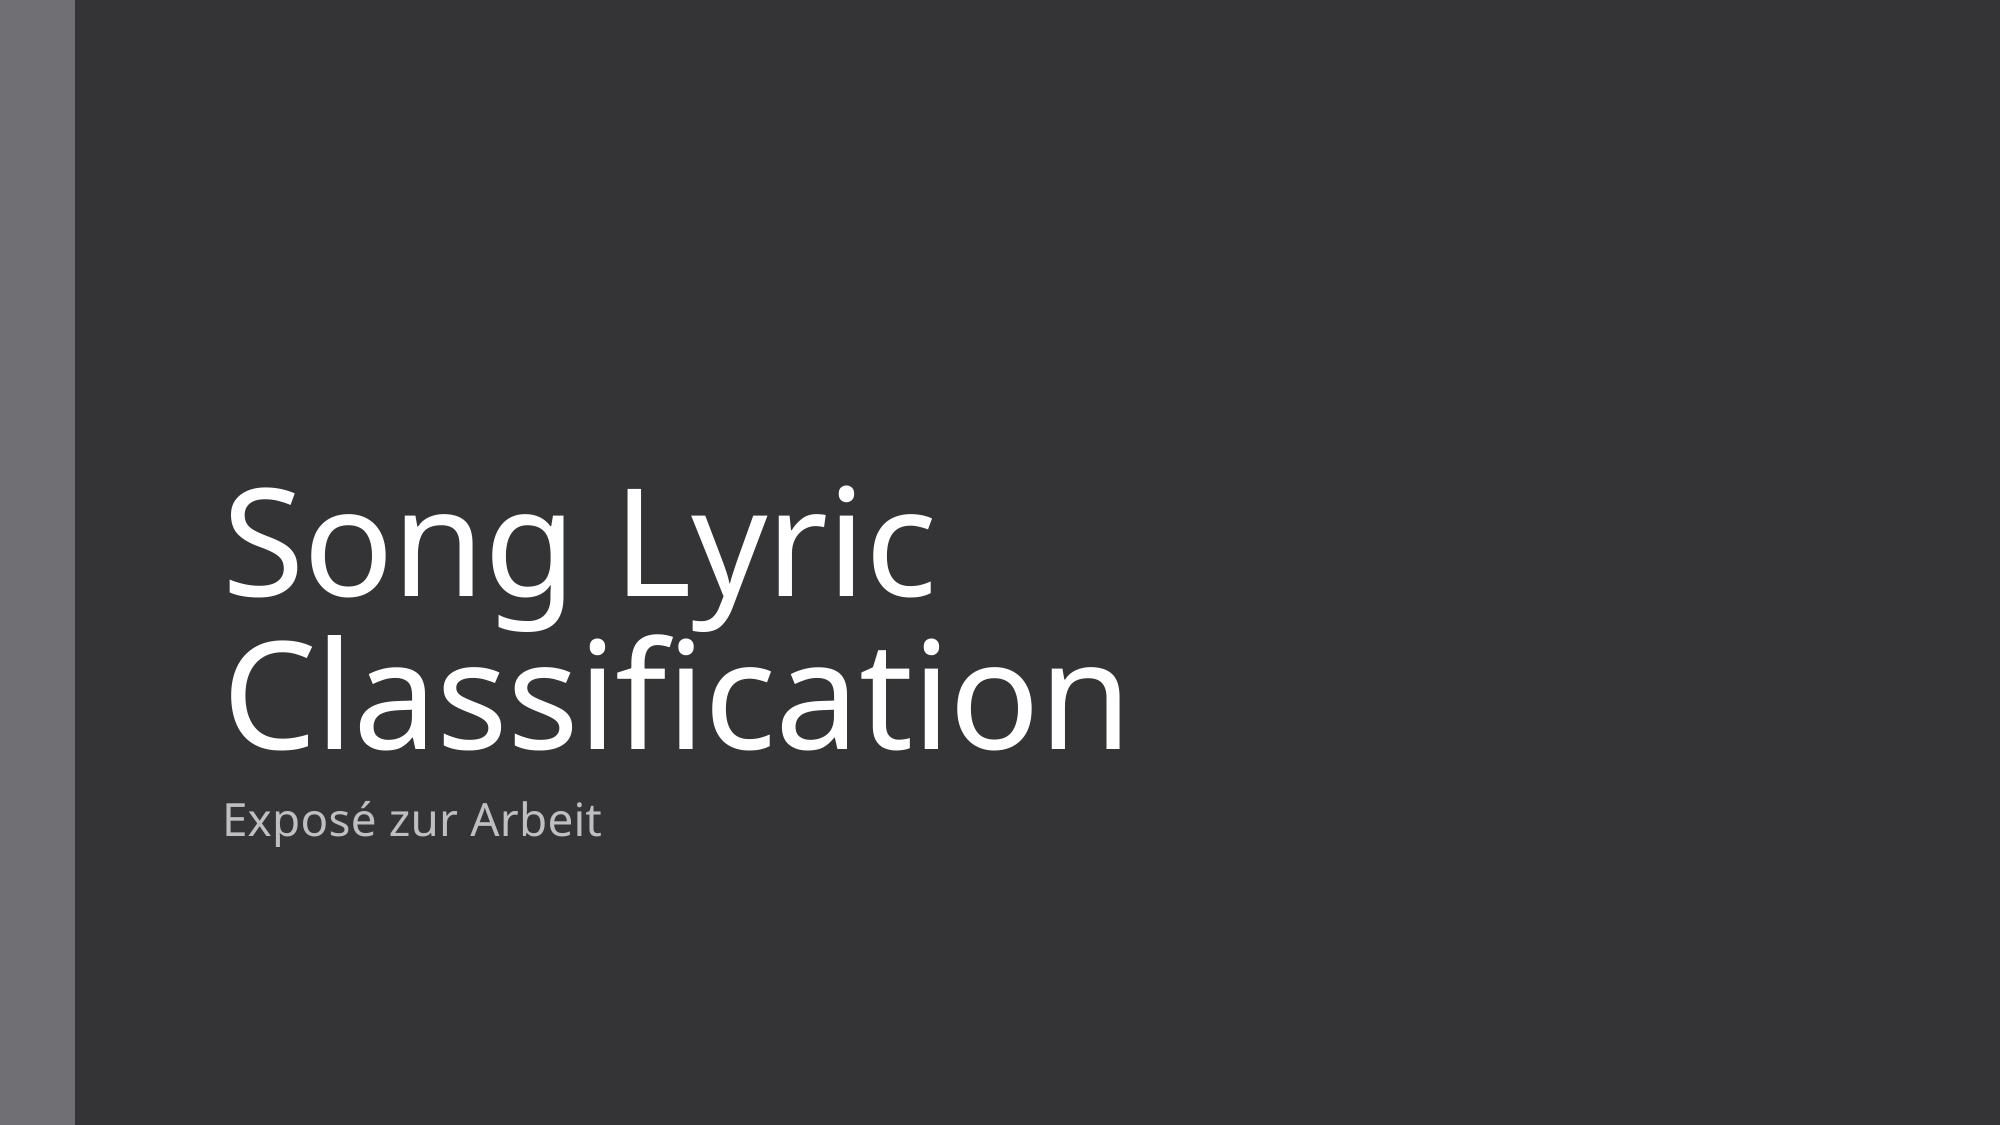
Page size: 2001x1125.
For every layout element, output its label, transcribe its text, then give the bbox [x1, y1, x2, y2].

subtitle Exposé zur Arbeit [206, 787, 1752, 1065]
title Song Lyric Classification [206, 124, 1752, 787]
